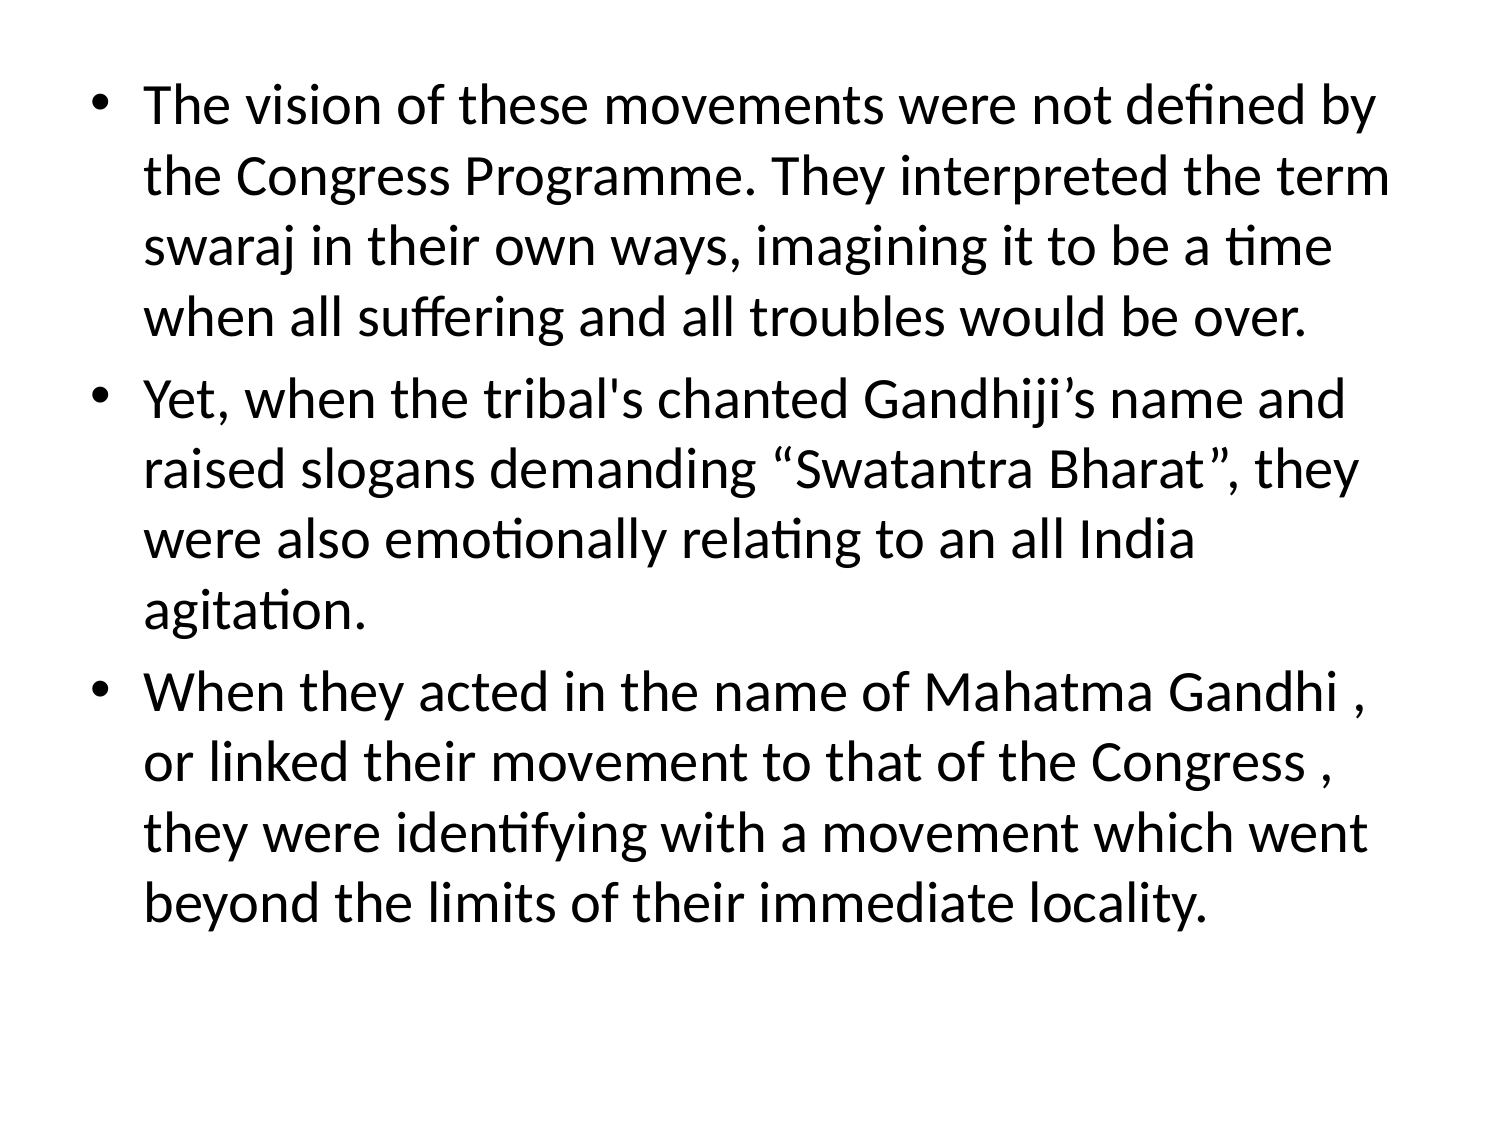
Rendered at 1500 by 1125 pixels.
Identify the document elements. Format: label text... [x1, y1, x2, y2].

list The vision of these movements were not defined by the Congress Programme. They interpreted the term swaraj in their own ways, imagining it to be a time when all suffering and all troubles would be over. Yet, when the tribal's chanted Gandhiji’s name and raised slogans demanding “Swatantra Bharat”, they were also emotionally relating to an all India agitation. When they acted in the name of Mahatma Gandhi , or linked their movement to that of the Congress , they were identifying with a movement which went beyond the limits of their immediate locality. [75, 58, 1425, 1005]
